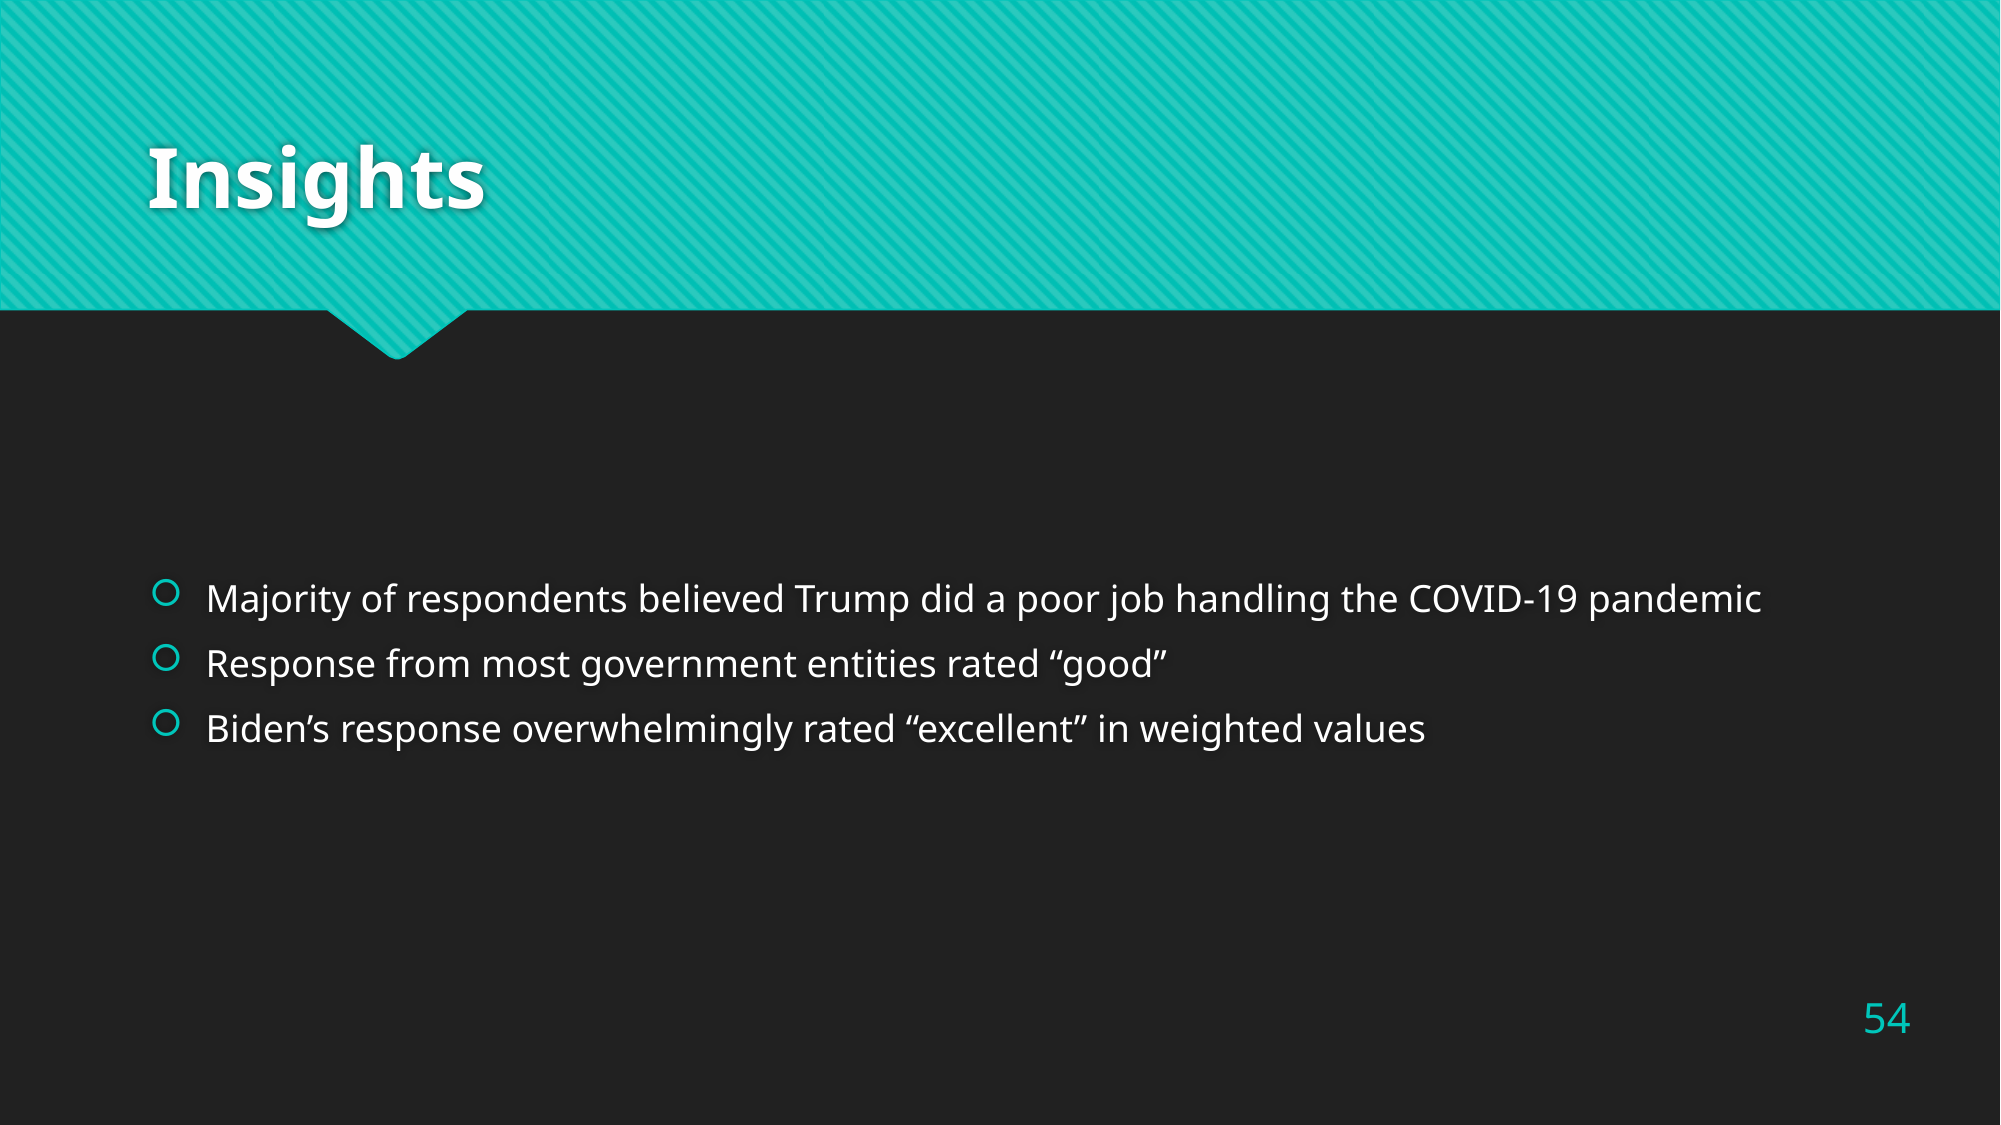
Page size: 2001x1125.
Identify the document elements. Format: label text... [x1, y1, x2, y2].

slide_number 54 [1751, 970, 1926, 1051]
list Majority of respondents believed Trump did a poor job handling the COVID-19 pandemic Response from most government entities rated “good” Biden’s response overwhelmingly rated “excellent” in weighted values [134, 364, 1866, 962]
title Insights [132, 73, 1868, 233]
